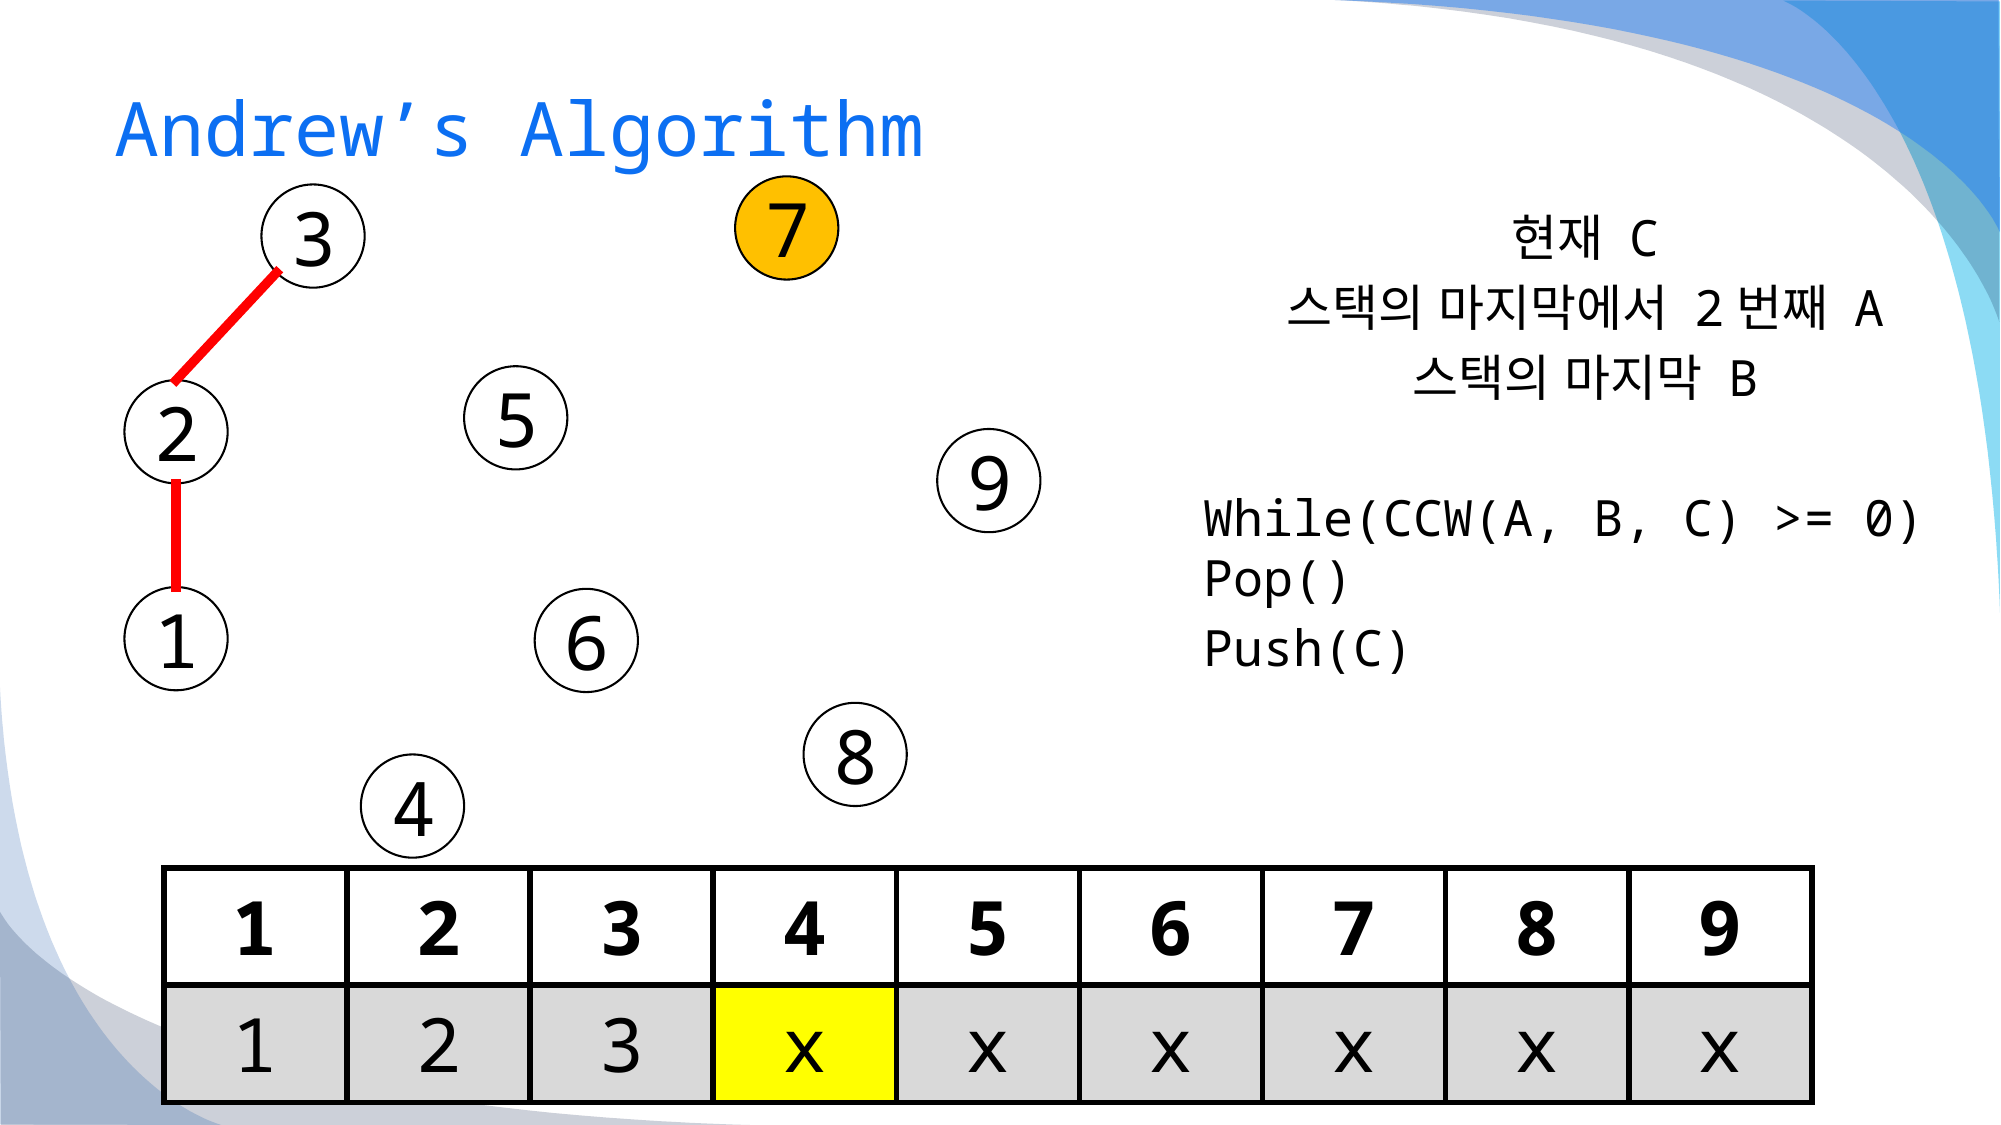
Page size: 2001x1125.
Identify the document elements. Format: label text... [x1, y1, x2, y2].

table_header 6 [1082, 871, 1260, 982]
text_box 6 [533, 587, 639, 694]
table_header 5 [899, 871, 1077, 982]
table_cell x [1448, 988, 1626, 1100]
text_box 7 [734, 175, 840, 281]
table_cell 3 [533, 988, 710, 1100]
title Andrew’s Algorithm [99, 50, 1900, 202]
text_box 3 [260, 183, 366, 289]
text_box 2 [123, 379, 229, 485]
text_box 5 [463, 365, 569, 471]
list 현재 C 스택의 마지막에서 2번째 A 스택의 마지막 B While(CCW(A, B, C) >= 0) Pop() Push(C) [1188, 59, 1983, 842]
text_box 9 [936, 427, 1042, 534]
table_header 3 [533, 871, 710, 982]
table_header 4 [716, 871, 894, 982]
table_cell x [1632, 988, 1809, 1100]
table_cell 1 [167, 988, 344, 1100]
table_header 2 [350, 871, 527, 982]
text_box 4 [359, 753, 466, 859]
table_cell 2 [350, 988, 527, 1100]
table_header 7 [1265, 871, 1443, 982]
table_header 9 [1632, 871, 1809, 982]
table_cell x [899, 988, 1077, 1100]
text_box 8 [802, 701, 908, 808]
text_box 1 [123, 586, 229, 692]
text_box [175, 271, 278, 381]
table_cell x [716, 988, 894, 1100]
table_header 1 [167, 871, 344, 982]
table_cell x [1265, 988, 1443, 1100]
table_cell x [1082, 988, 1260, 1100]
table_header 8 [1448, 871, 1626, 982]
